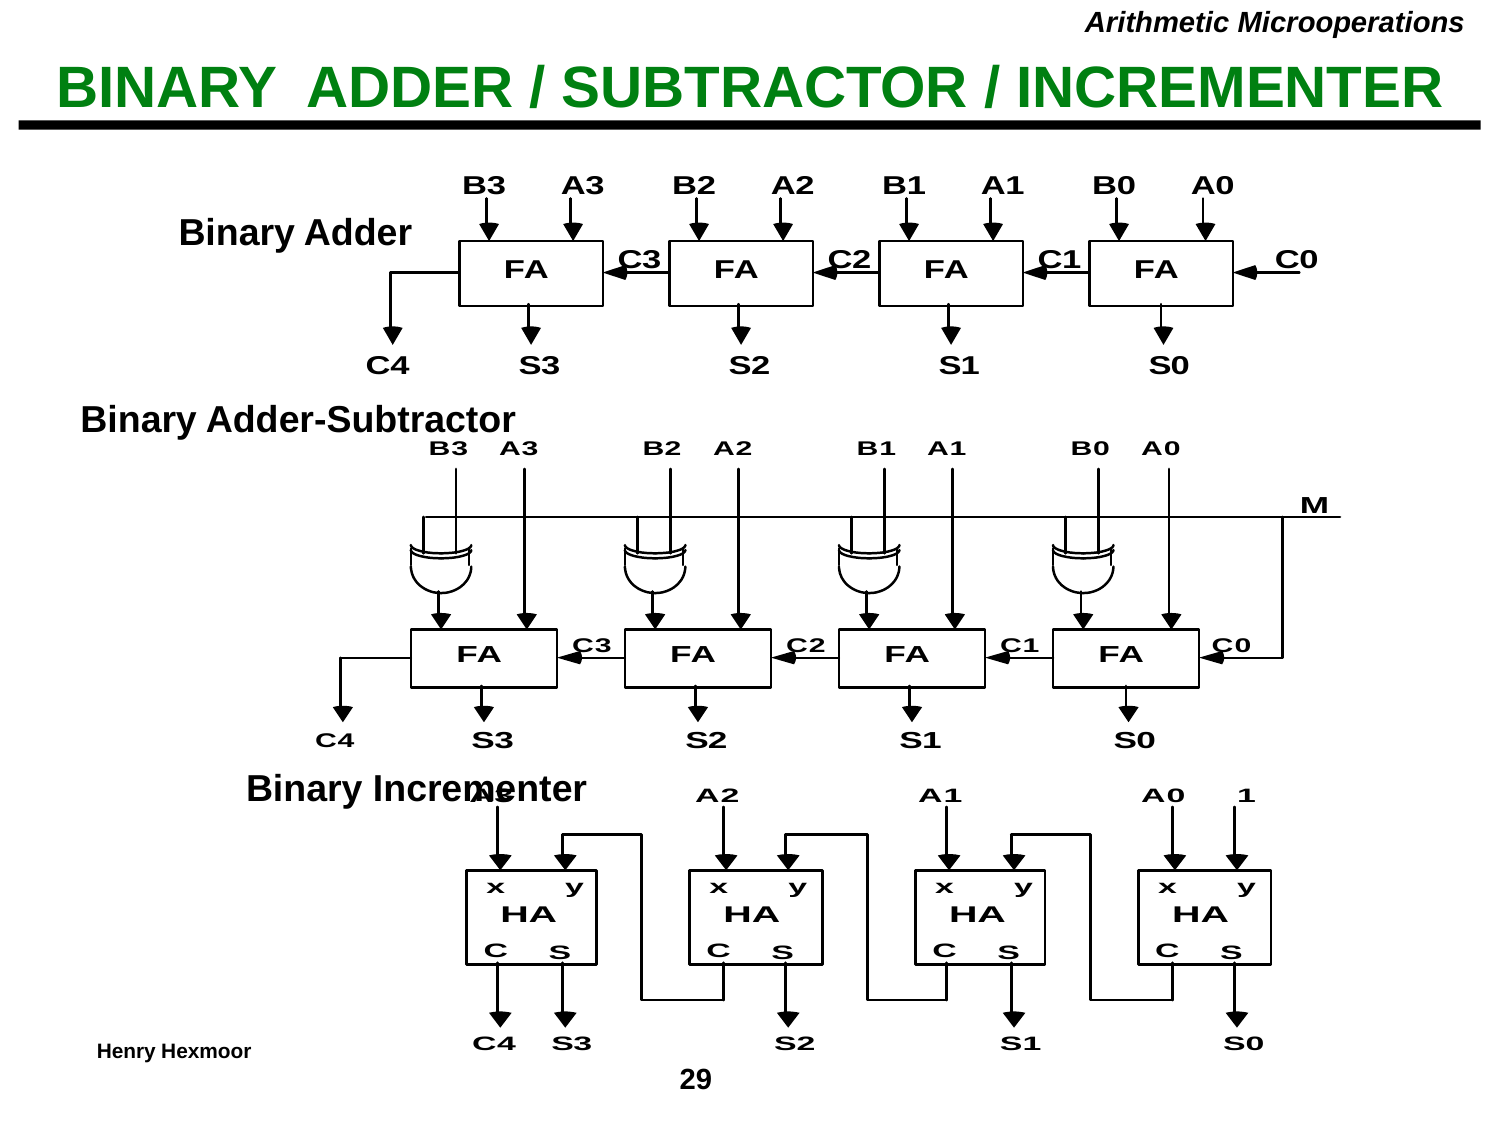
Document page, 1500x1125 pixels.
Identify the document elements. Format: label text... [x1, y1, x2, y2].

picture [304, 433, 1356, 761]
text_box Binary Incrementer [235, 767, 598, 814]
text_box Binary Adder-Subtractor [70, 397, 527, 445]
text_box Binary Adder [163, 205, 350, 261]
title BINARY ADDER / SUBTRACTOR / INCREMENTER [0, 53, 1500, 250]
picture [457, 780, 1294, 1062]
picture [355, 168, 1342, 388]
text_box Arithmetic Microoperations [1069, 0, 1480, 46]
